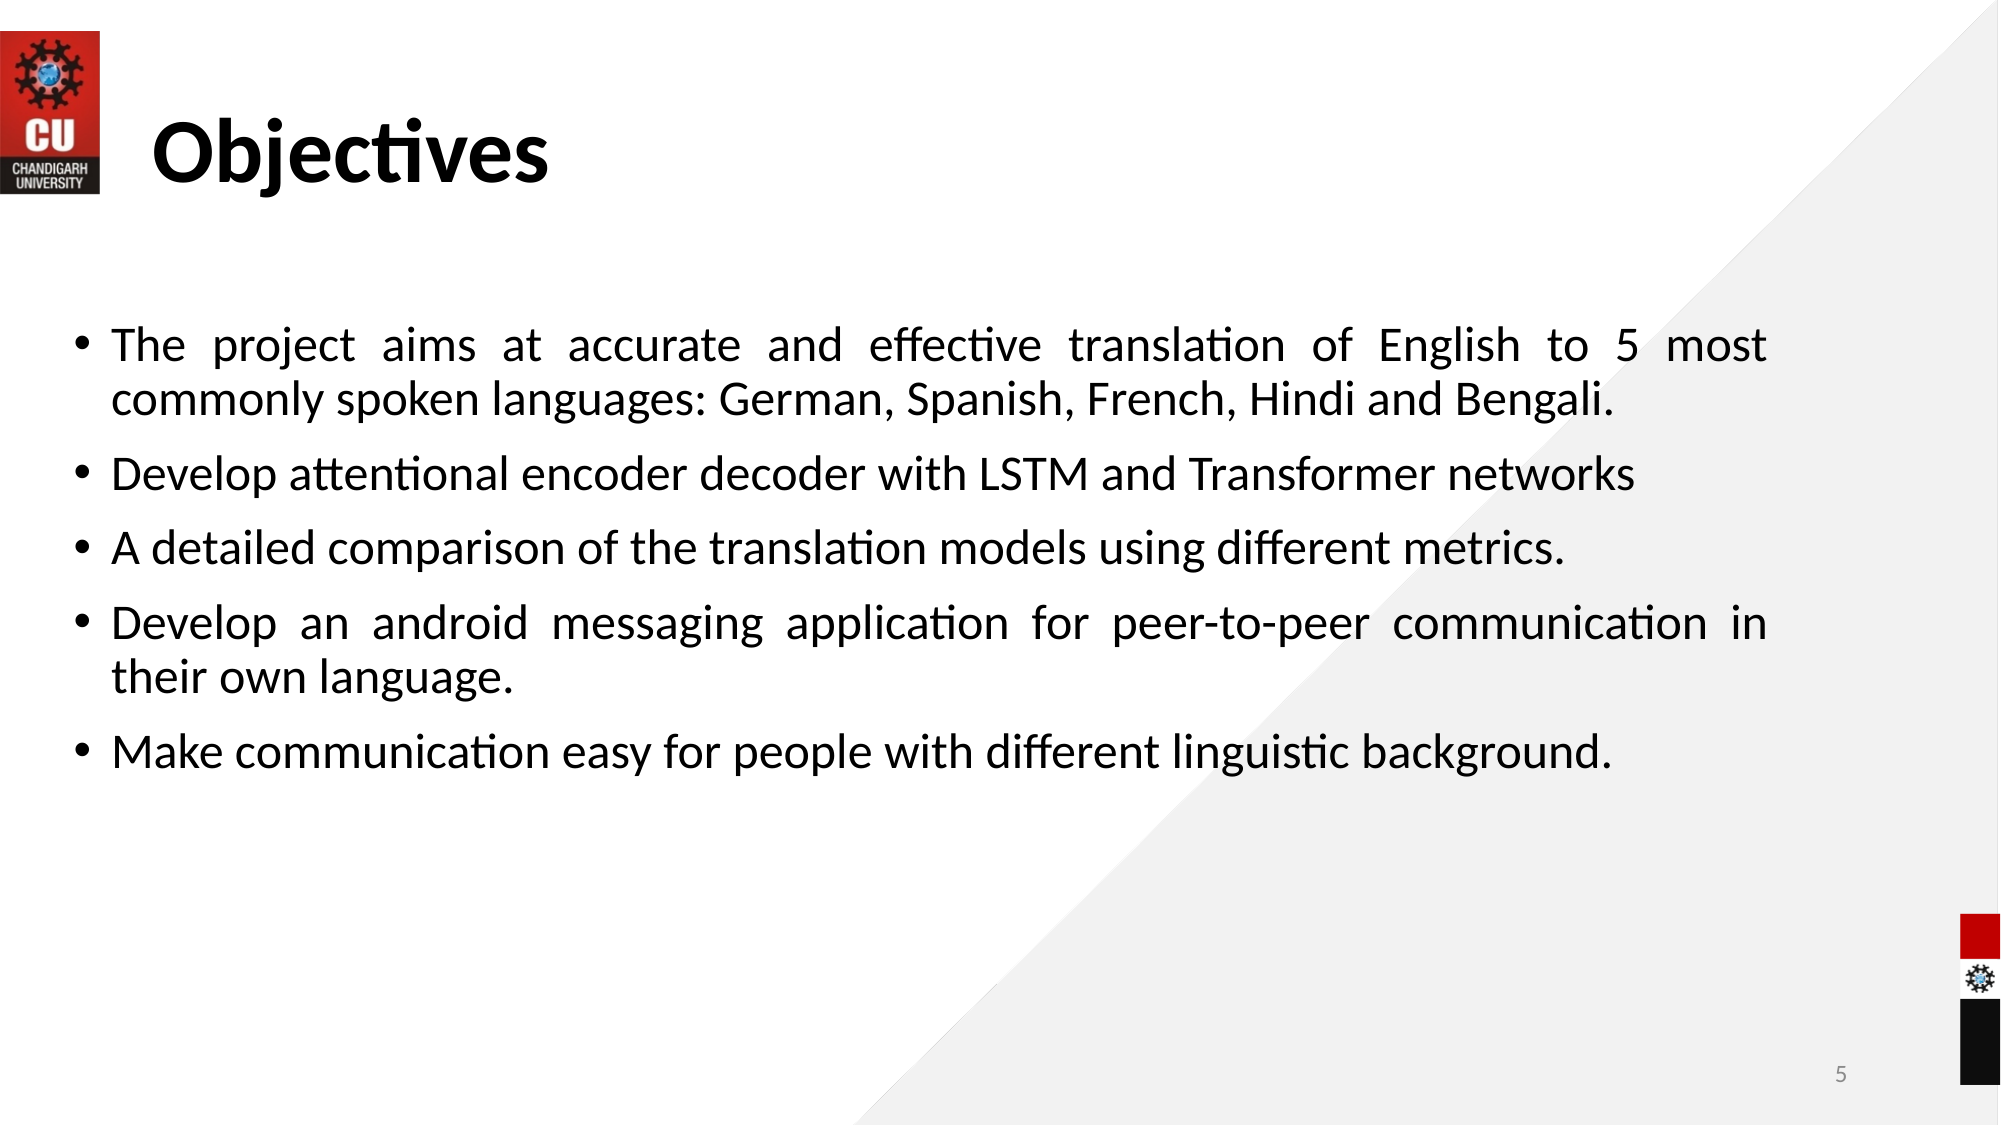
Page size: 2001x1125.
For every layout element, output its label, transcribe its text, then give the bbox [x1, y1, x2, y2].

list The project aims at accurate and effective translation of English to 5 most commonly spoken languages: German, Spanish, French, Hindi and Bengali. Develop attentional encoder decoder with LSTM and Transformer networks A detailed comparison of the translation models using different metrics. Develop an android messaging application for peer-to-peer communication in their own language. Make communication easy for people with different linguistic background. [58, 310, 1784, 868]
slide_number 5 [1412, 1042, 1863, 1103]
title Objectives [137, 44, 957, 262]
picture [0, 0, 2001, 1125]
